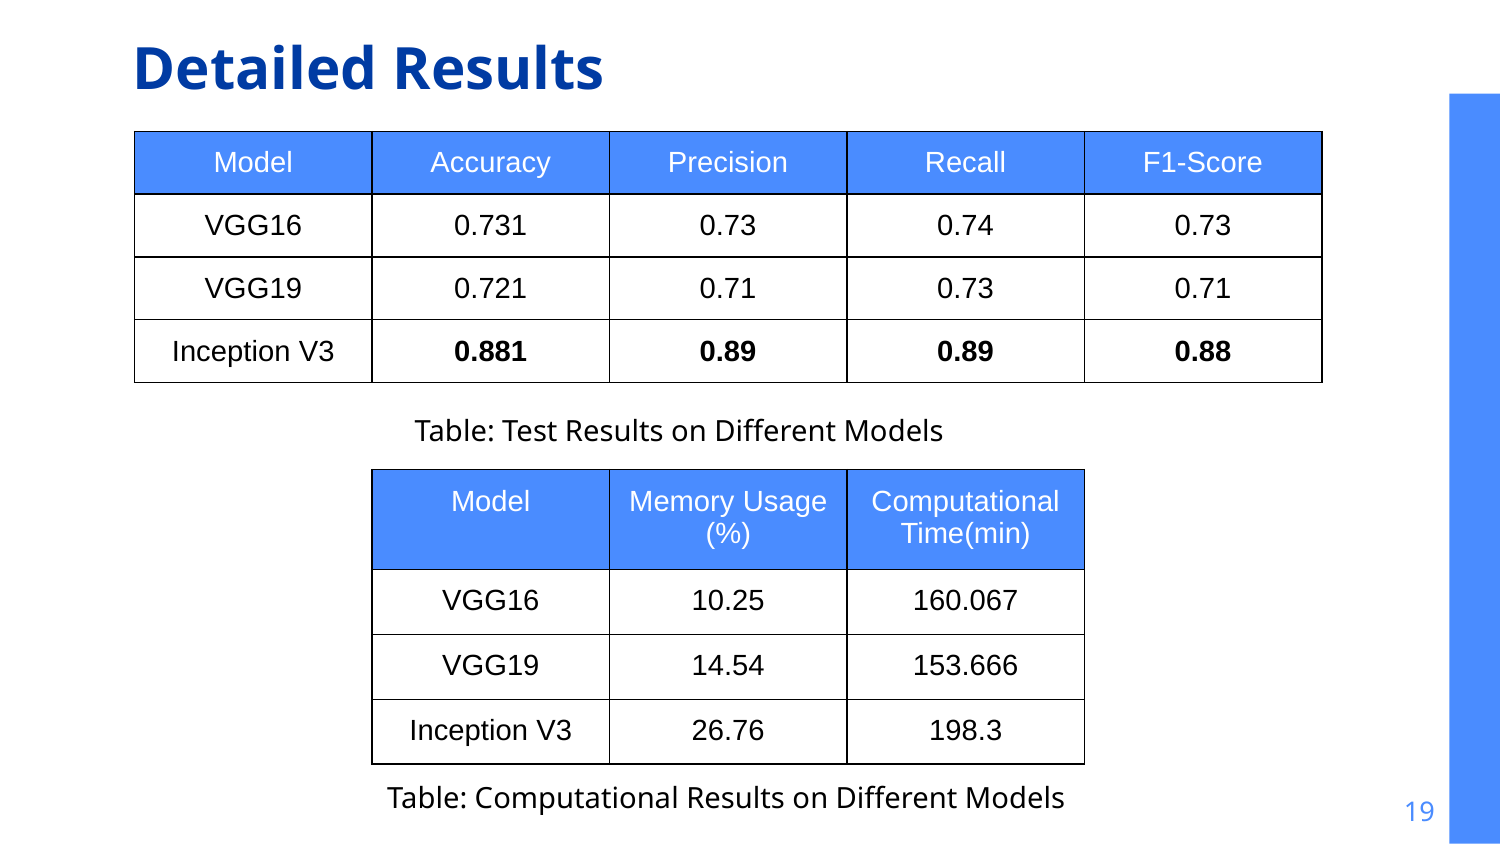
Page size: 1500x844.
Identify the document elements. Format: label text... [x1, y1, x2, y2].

table_cell 0.89 [610, 320, 846, 382]
table_header Memory Usage (%) [610, 470, 846, 569]
table_cell 160.067 [848, 570, 1084, 634]
table_cell 0.73 [1085, 195, 1321, 256]
table_cell 0.71 [1085, 258, 1321, 319]
table_header Precision [610, 132, 846, 193]
table_cell VGG19 [135, 258, 371, 319]
text_box Table: Computational Results on Different Models [371, 764, 1193, 830]
table_cell 14.54 [610, 635, 846, 699]
text_box Table: Test Results on Different Models [399, 397, 1220, 463]
table_cell Inception V3 [373, 700, 609, 763]
table_cell 198.3 [848, 700, 1084, 763]
table_header Model [135, 132, 371, 193]
table_cell 0.71 [610, 258, 846, 319]
table_cell VGG16 [135, 195, 371, 256]
table_header Accuracy [373, 132, 609, 193]
slide_number ‹#› [1359, 779, 1450, 844]
table_cell 0.881 [373, 320, 609, 382]
table_cell 26.76 [610, 700, 846, 763]
table_cell Inception V3 [135, 320, 371, 382]
table_cell 0.73 [610, 195, 846, 256]
table_cell 0.731 [373, 195, 609, 256]
table_cell 10.25 [610, 570, 846, 634]
table_cell 0.88 [1085, 320, 1321, 382]
table_cell 0.73 [848, 258, 1084, 319]
table_cell 0.721 [373, 258, 609, 319]
table_cell 0.74 [848, 195, 1084, 256]
table_header Model [373, 470, 609, 569]
table_header Recall [848, 132, 1084, 193]
table_cell 0.89 [848, 320, 1084, 382]
table_cell 153.666 [848, 635, 1084, 699]
table_header F1-Score [1085, 132, 1321, 193]
table_cell VGG19 [373, 635, 609, 699]
title Detailed Results [117, 16, 1383, 123]
table_cell VGG16 [373, 570, 609, 634]
table_header Computational Time(min) [848, 470, 1084, 569]
